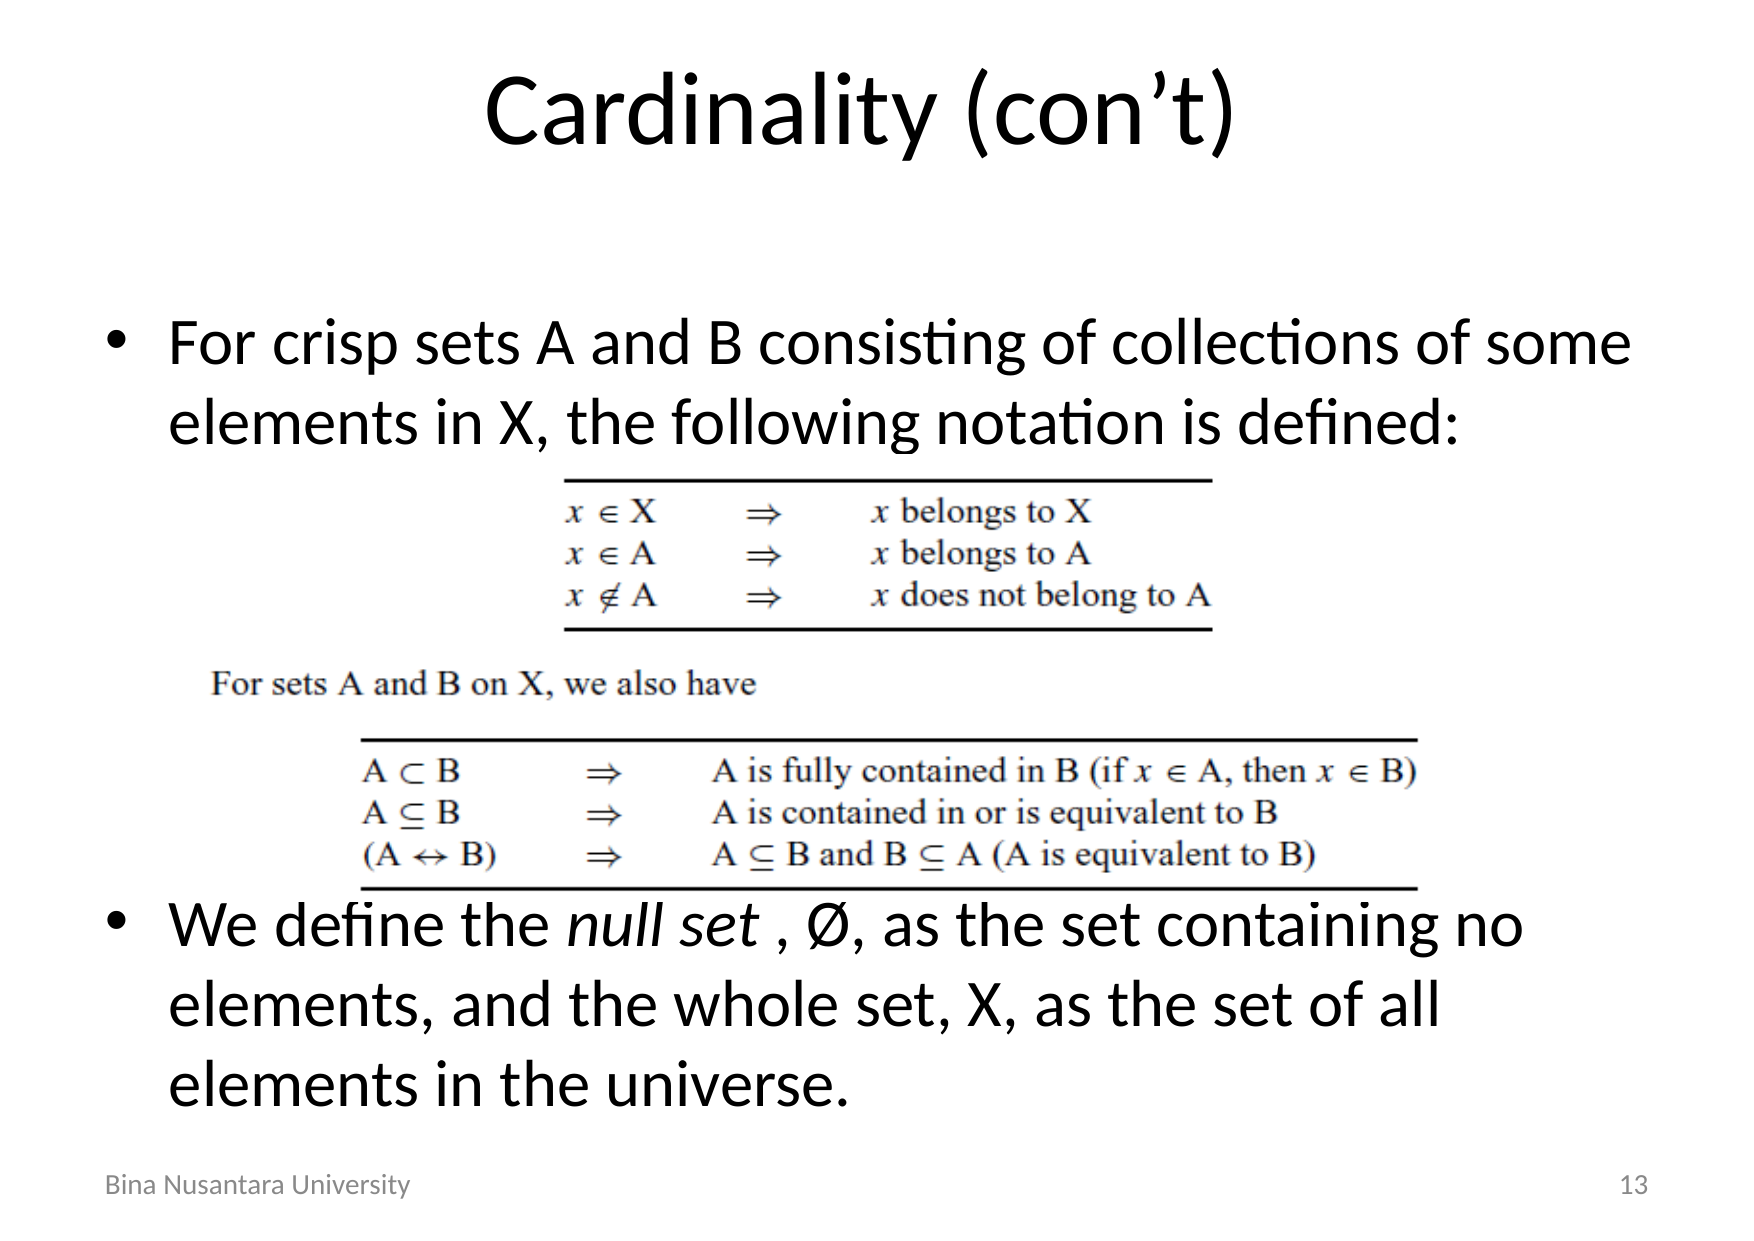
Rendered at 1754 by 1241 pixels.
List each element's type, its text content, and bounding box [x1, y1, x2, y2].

slide_number 13 [1256, 1149, 1666, 1216]
picture [204, 454, 1447, 902]
list For crisp sets A and B consisting of collections of some elements in X, the following notation is defined: We define the null set , Ø, as the set containing no elements, and the whole set, X, as the set of all elements in the universe. [87, 289, 1666, 1109]
title Cardinality (con’t) [73, 0, 1652, 207]
slide_number Bina Nusantara University [87, 1149, 497, 1216]
